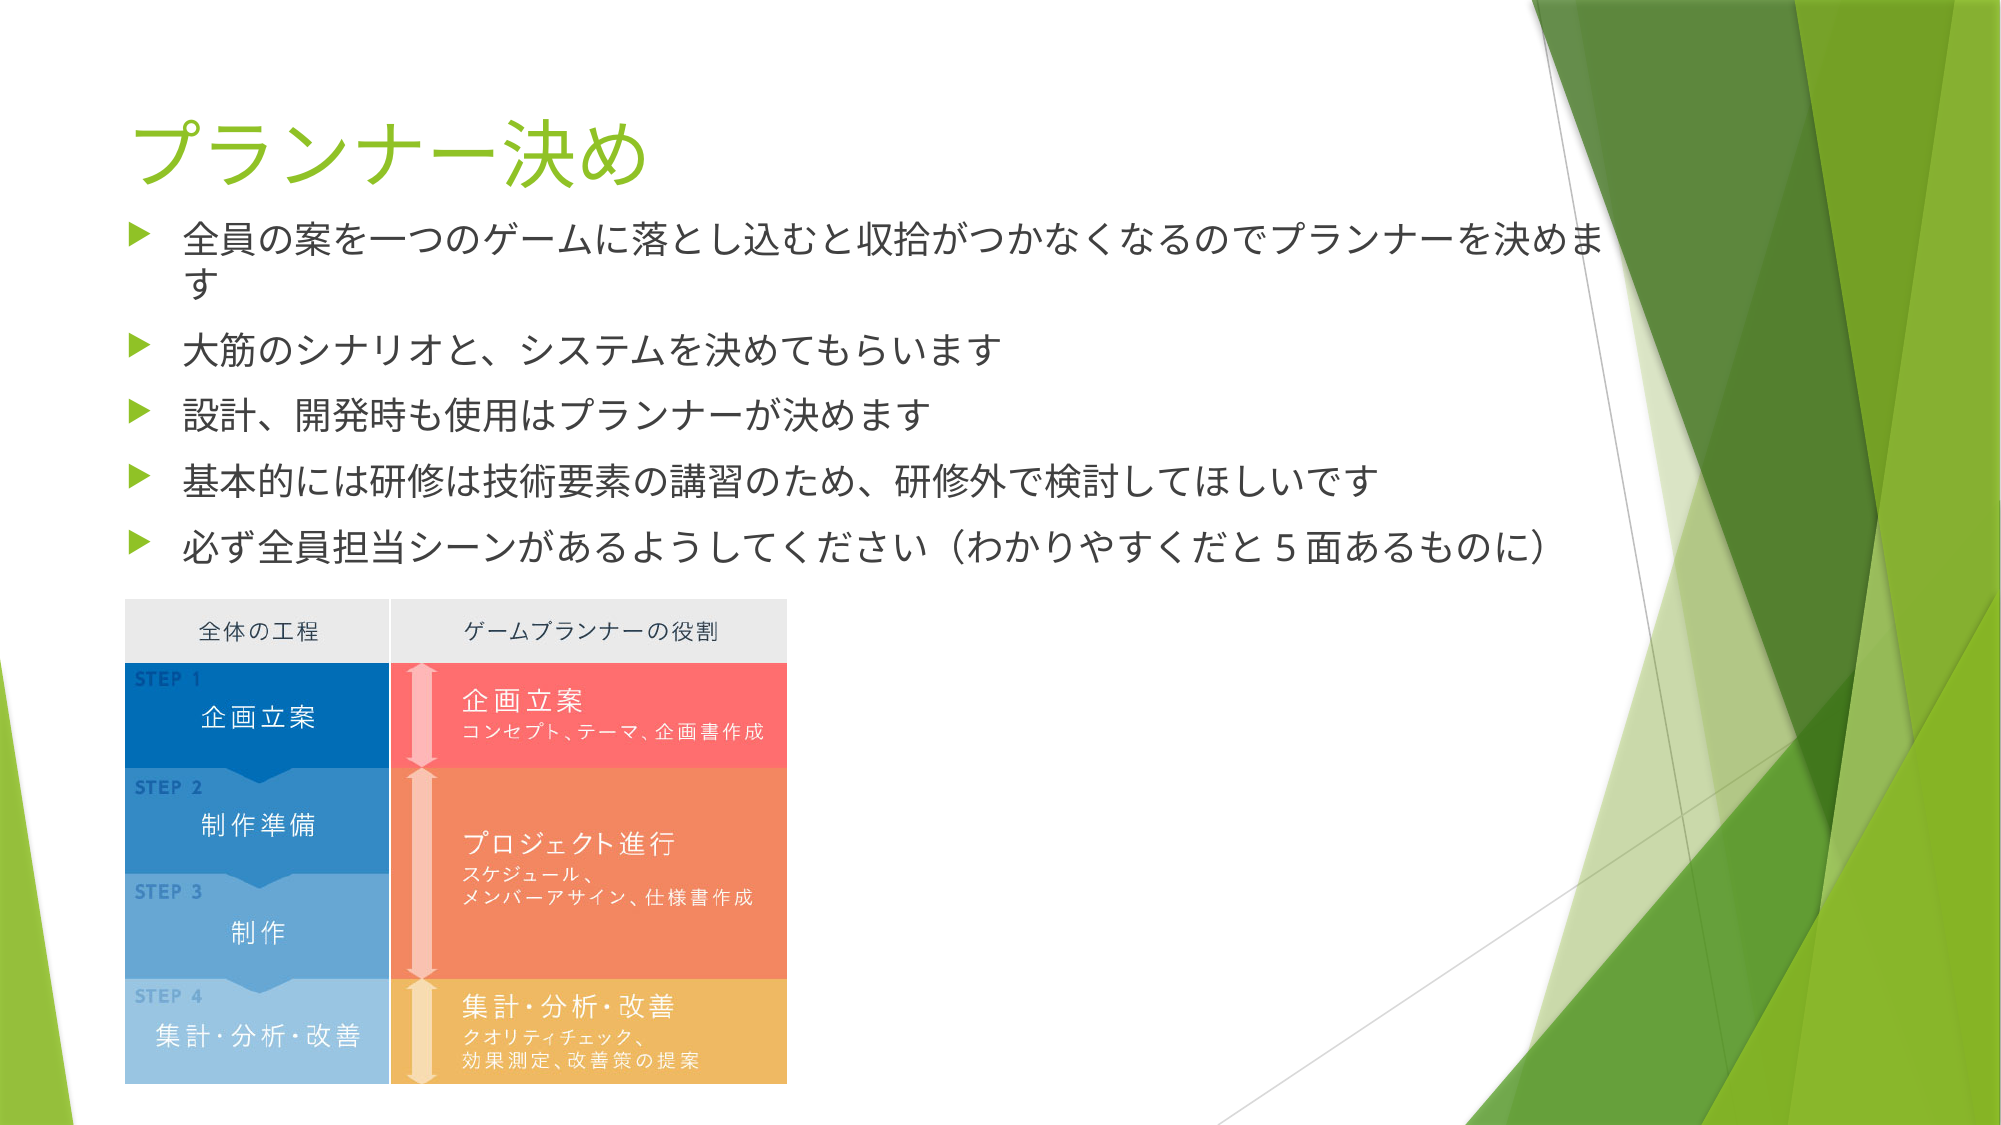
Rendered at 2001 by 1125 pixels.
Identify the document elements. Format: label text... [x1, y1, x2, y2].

picture [124, 598, 787, 1085]
list 全員の案を一つのゲームに落とし込むと収拾がつかなくなるのでプランナーを決めます 大筋のシナリオと、システムを決めてもらいます 設計、開発時も使用はプランナーが決めます 基本的には研修は技術要素の講習のため、研修外で検討してほしいです 必ず全員担当シーンがあるようしてください（わかりやすくだと5面あるものに） [111, 208, 1637, 845]
title プランナー決め [111, 99, 1522, 208]
